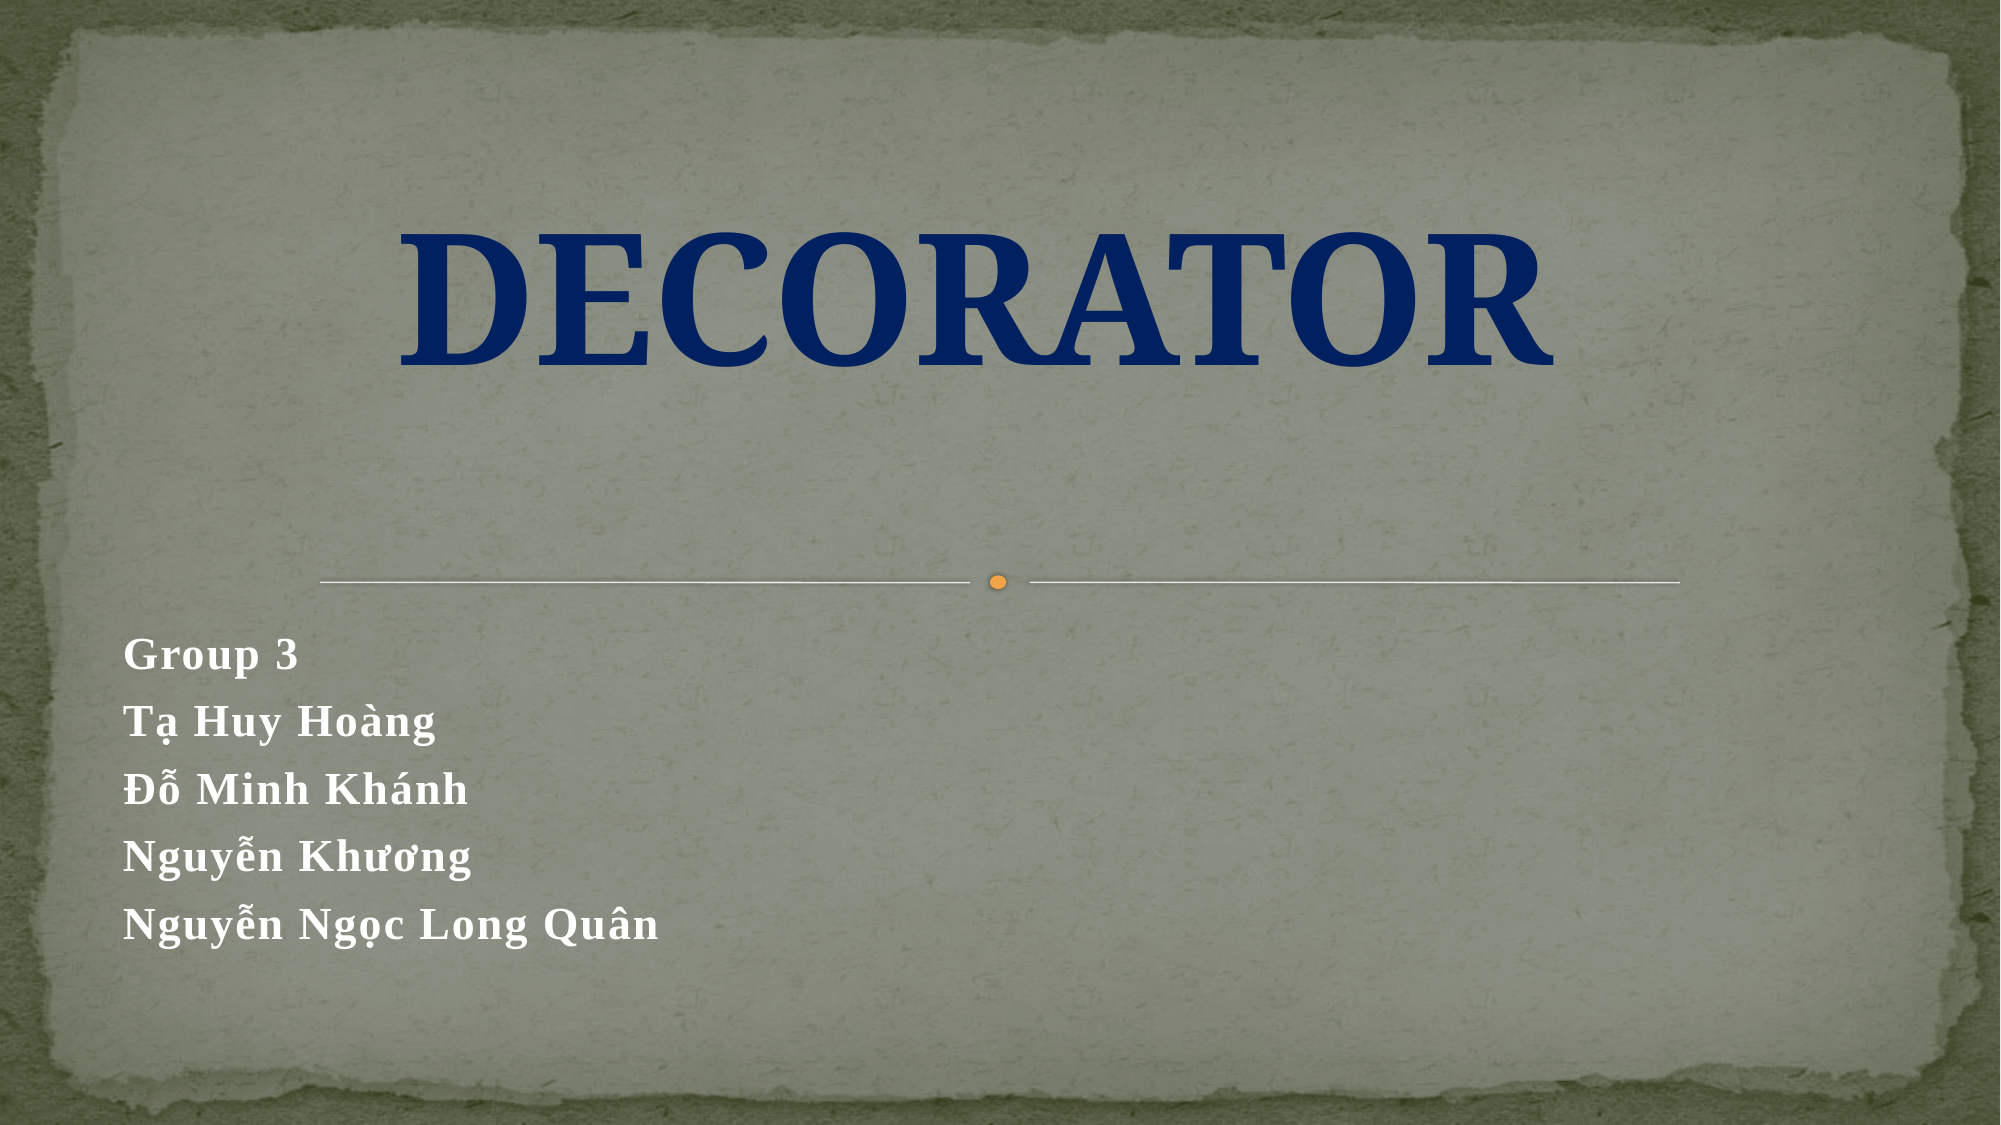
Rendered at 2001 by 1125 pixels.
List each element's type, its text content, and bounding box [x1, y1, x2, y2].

subtitle Group 3 Tạ Huy Hoàng Đỗ Minh Khánh Nguyễn Khương Nguyễn Ngọc Long Quân [108, 615, 850, 1007]
title DECORATOR [332, 146, 1617, 410]
